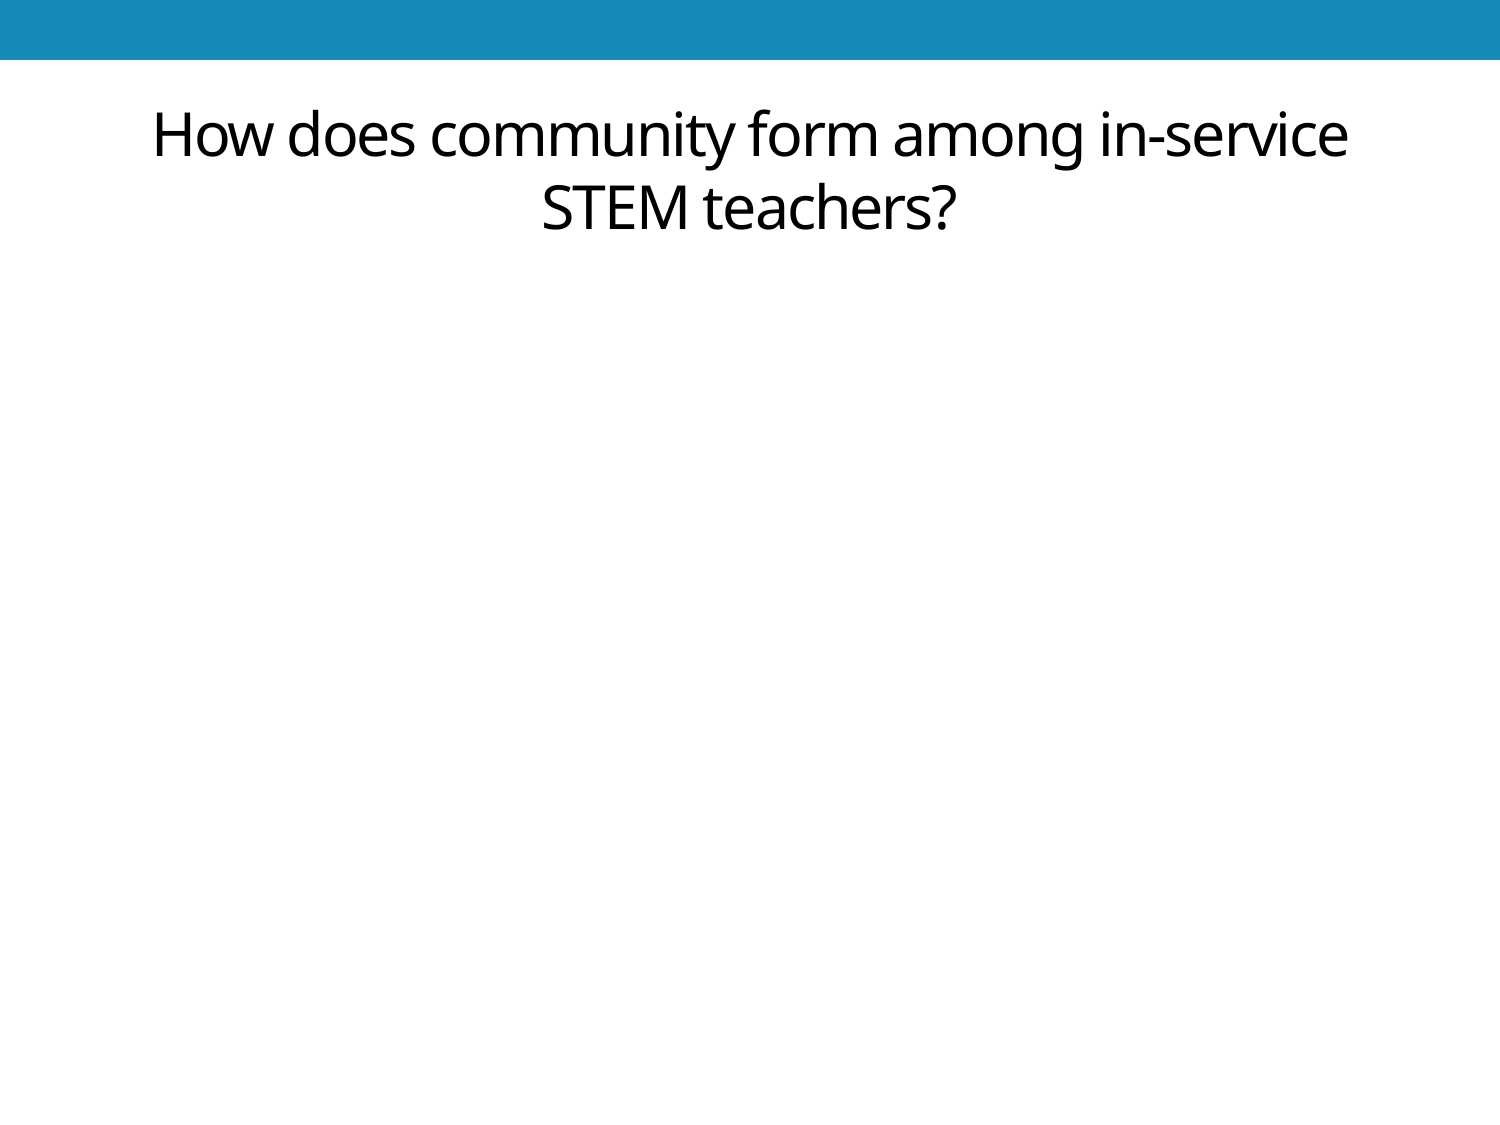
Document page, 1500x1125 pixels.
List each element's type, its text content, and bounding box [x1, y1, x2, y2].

title How does community form among in-service STEM teachers? [75, 87, 1425, 250]
